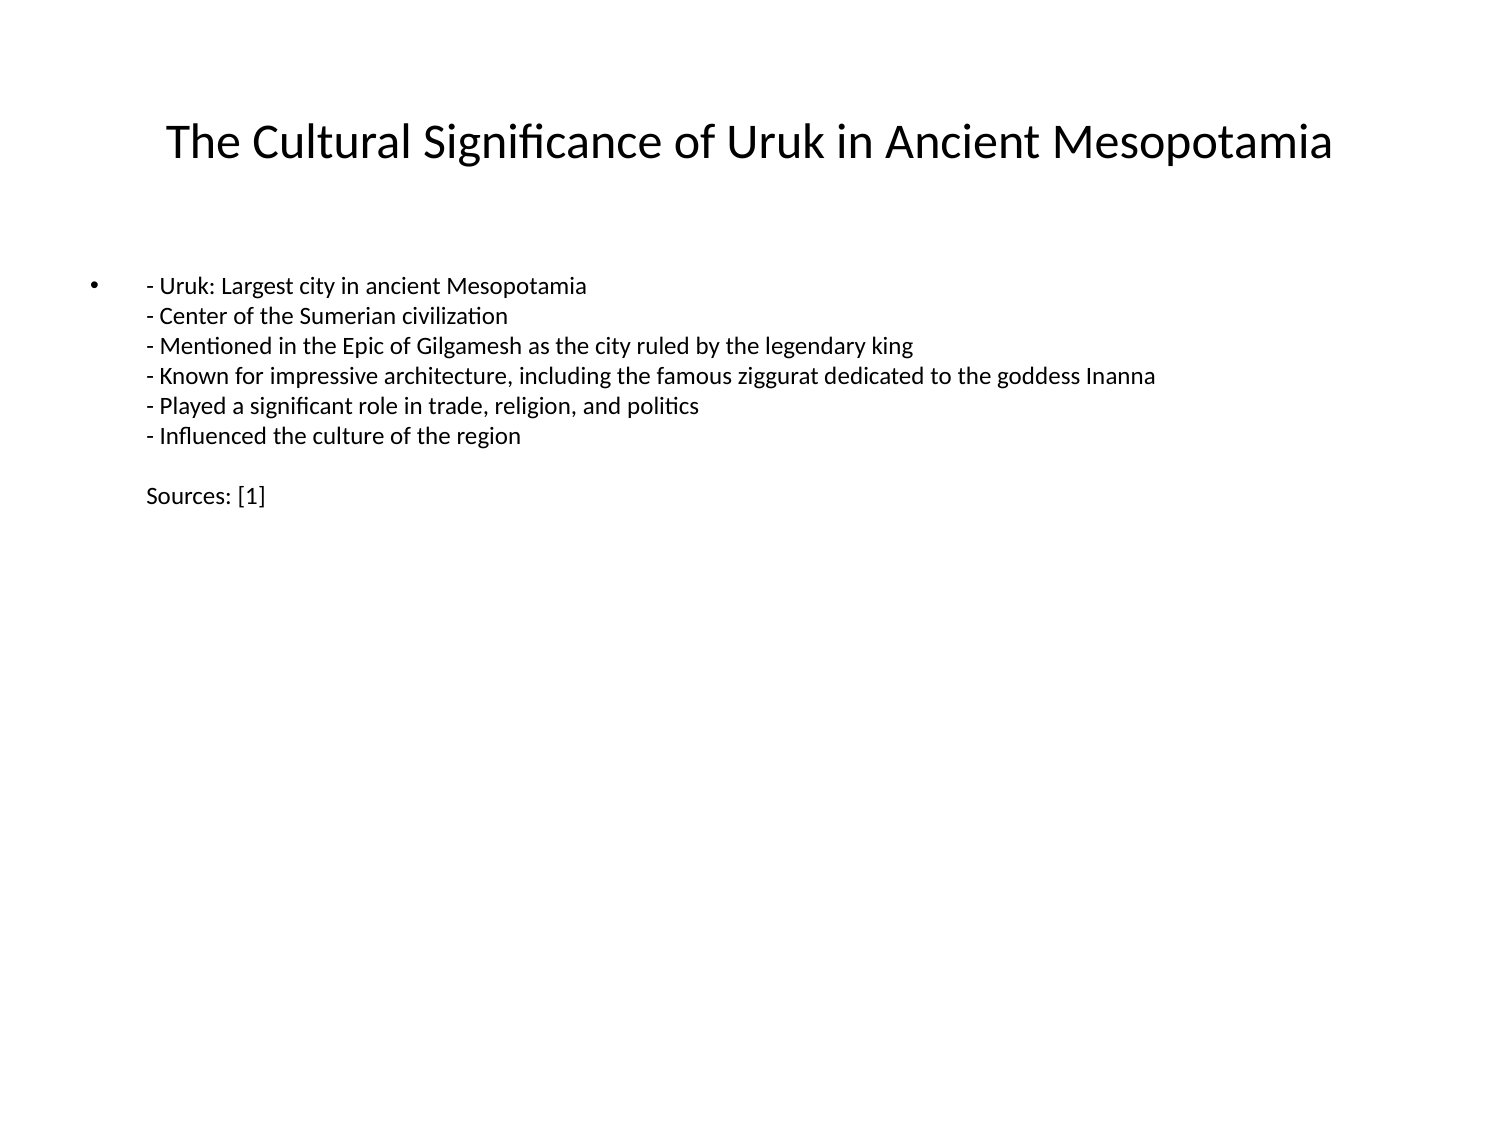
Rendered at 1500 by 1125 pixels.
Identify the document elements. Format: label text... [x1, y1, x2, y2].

title The Cultural Significance of Uruk in Ancient Mesopotamia [75, 45, 1425, 233]
list - Uruk: Largest city in ancient Mesopotamia - Center of the Sumerian civilization - Mentioned in the Epic of Gilgamesh as the city ruled by the legendary king - Known for impressive architecture, including the famous ziggurat dedicated to the goddess Inanna - Played a significant role in trade, religion, and politics - Influenced the culture of the region Sources: [1] [75, 262, 1425, 1005]
